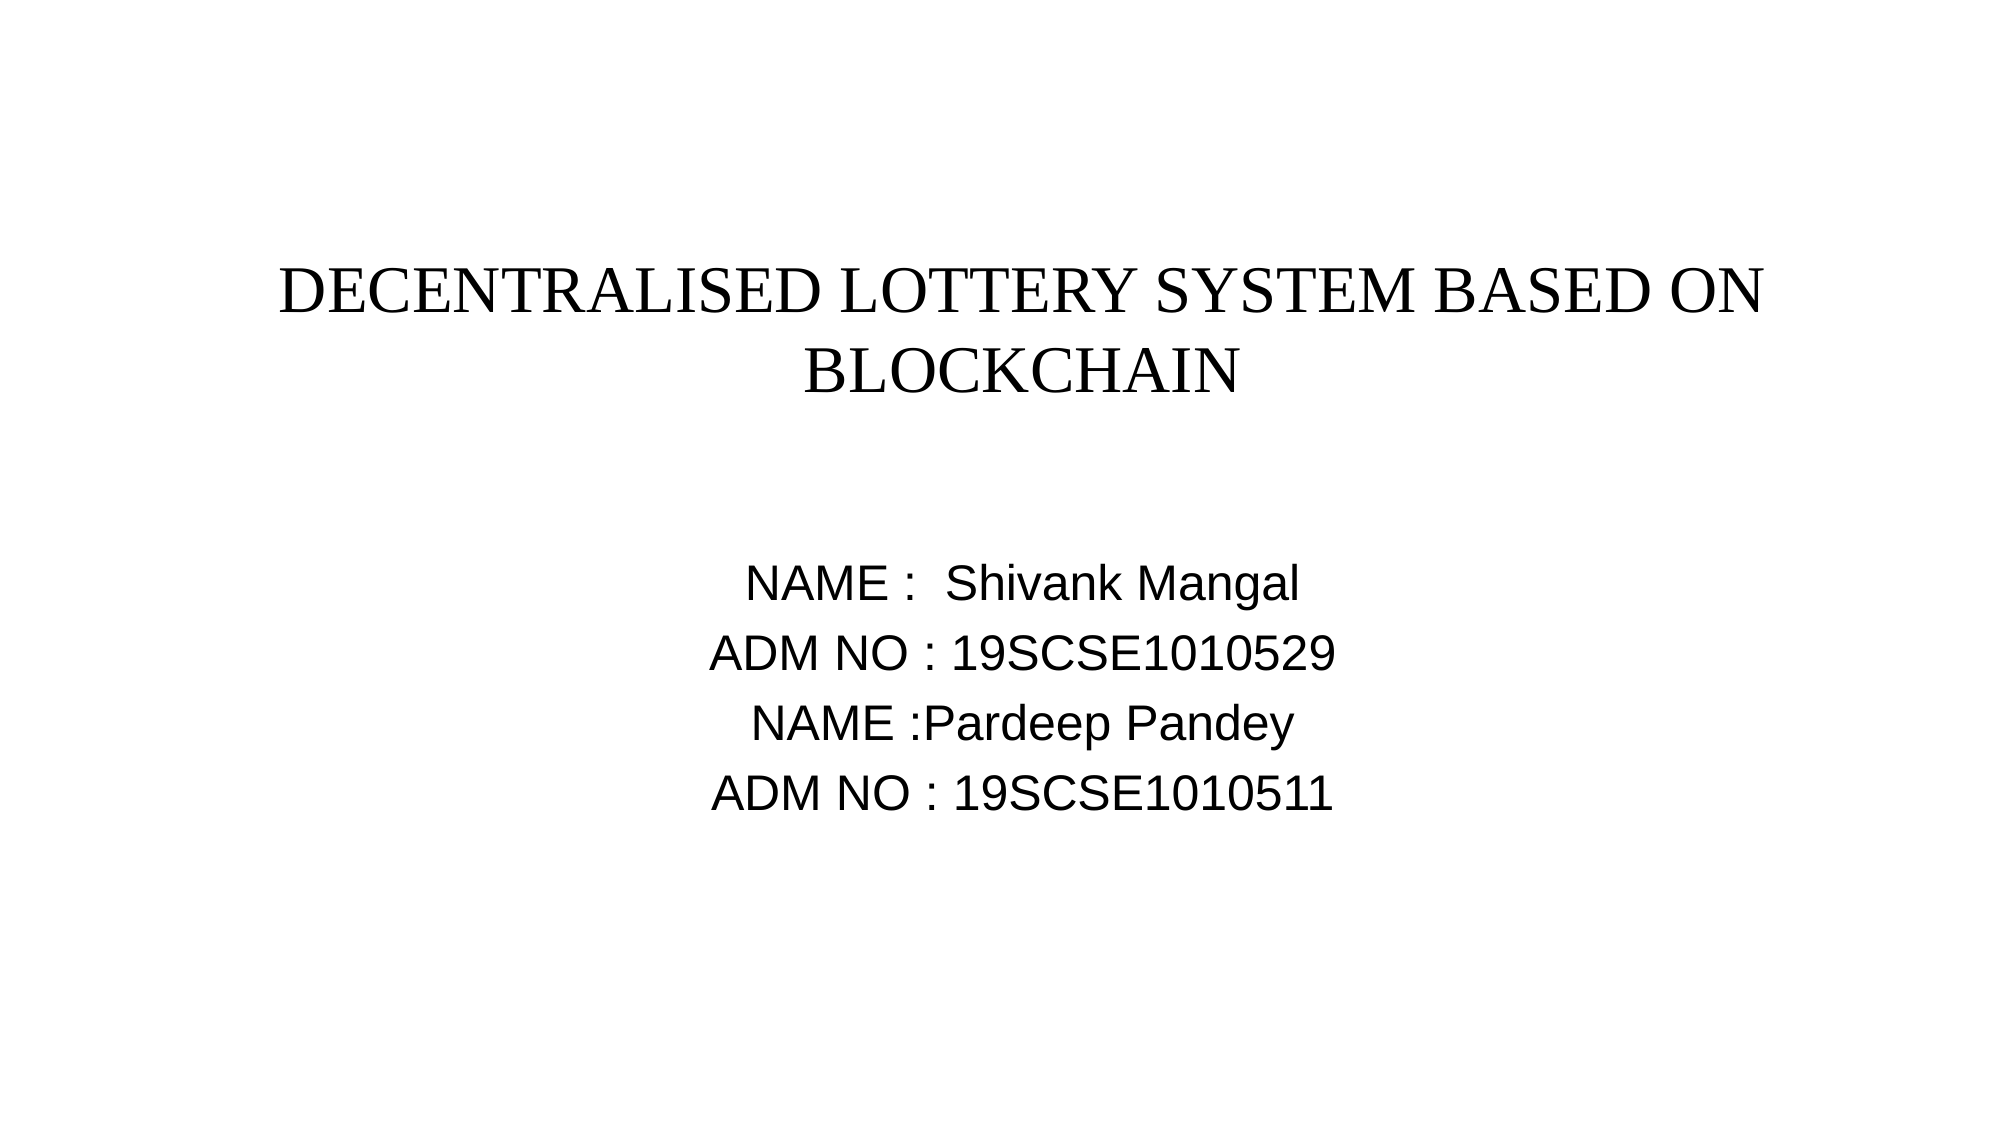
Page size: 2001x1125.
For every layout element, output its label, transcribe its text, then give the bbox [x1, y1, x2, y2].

subtitle NAME : Shivank Mangal ADM NO : 19SCSE1010529 NAME :Pardeep Pandey ADM NO : 19SCSE1010511 [416, 542, 1630, 744]
title DECENTRALISED LOTTERY SYSTEM BASED ON BLOCKCHAIN [153, 90, 1893, 414]
